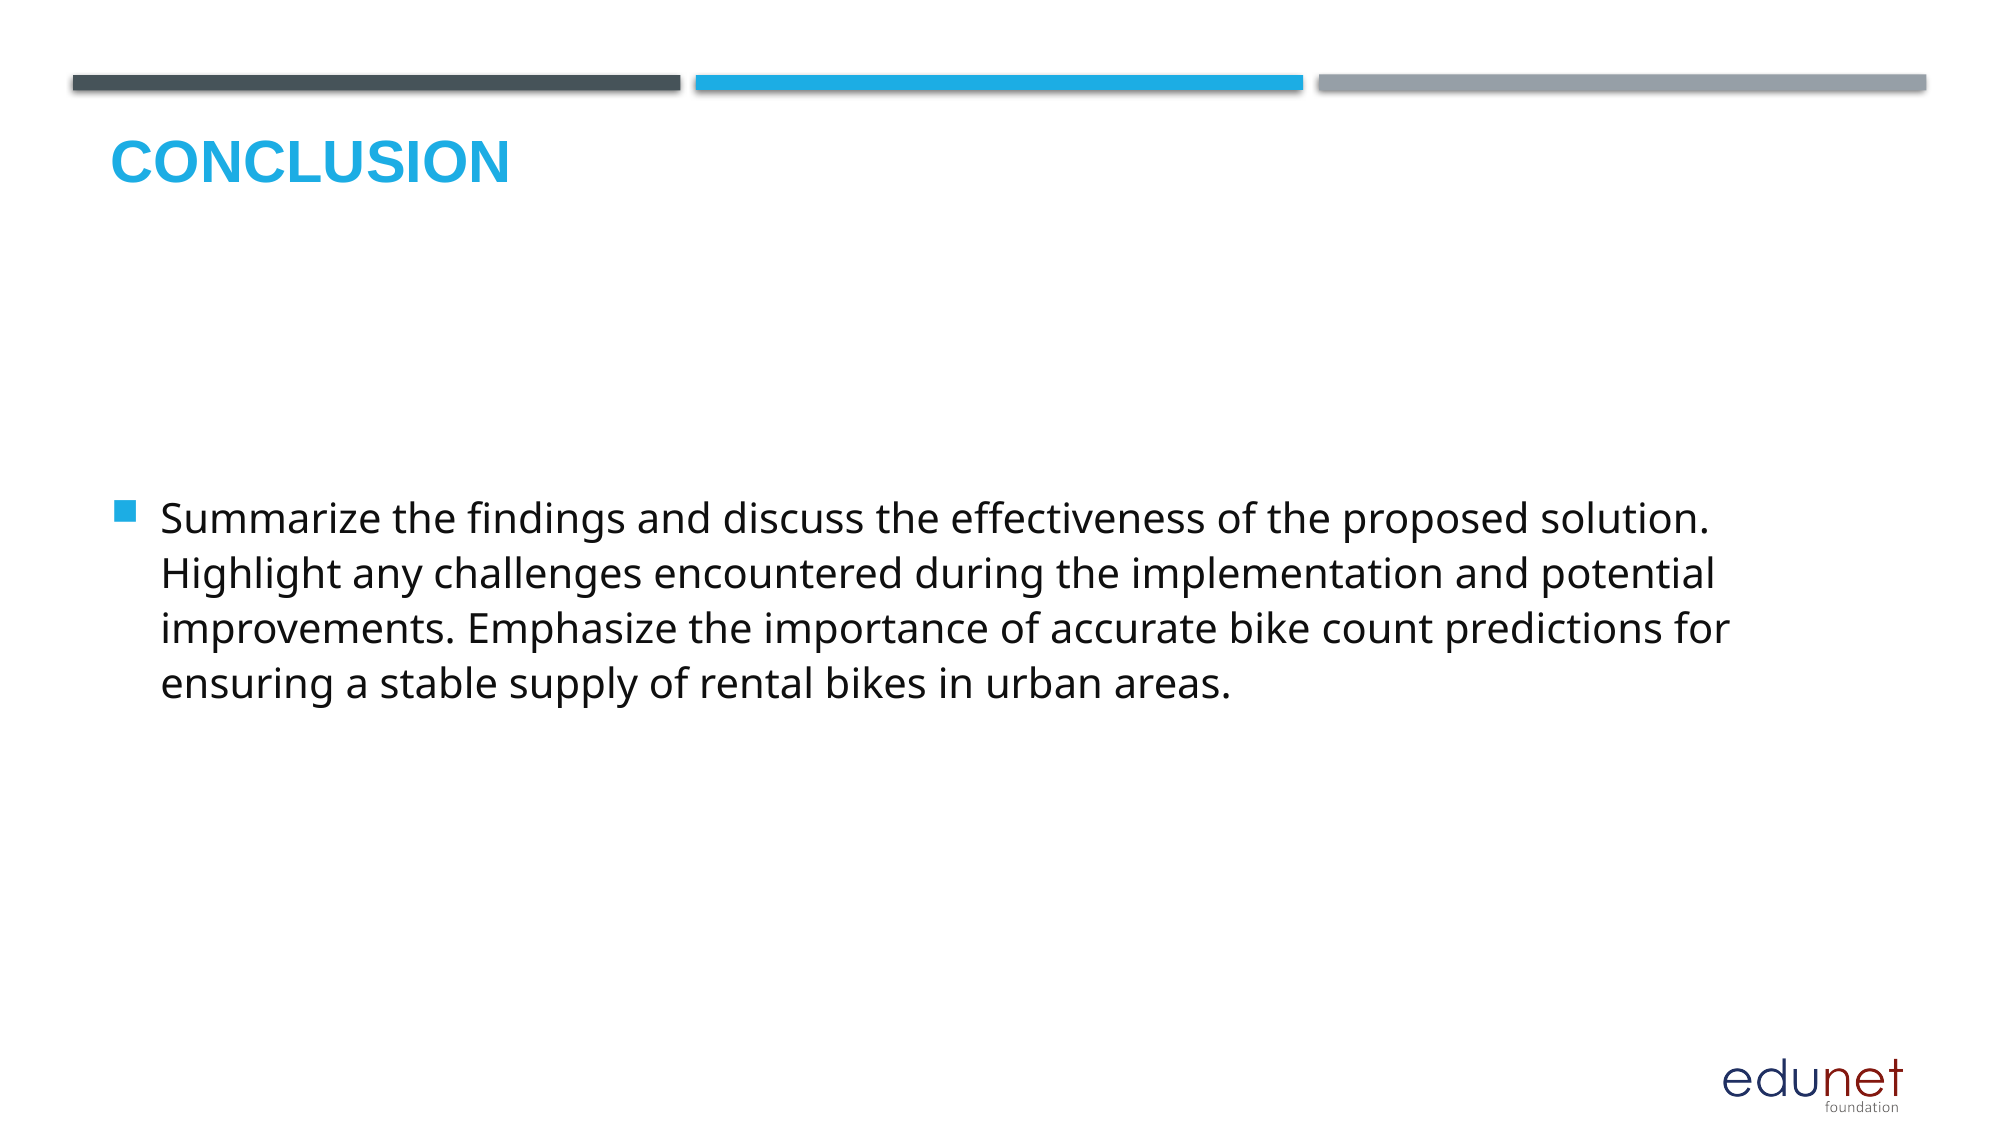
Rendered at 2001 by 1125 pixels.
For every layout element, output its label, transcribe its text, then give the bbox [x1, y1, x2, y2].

title Conclusion [95, 115, 1905, 202]
picture [1719, 1056, 1905, 1116]
list Summarize the findings and discuss the effectiveness of the proposed solution. Highlight any challenges encountered during the implementation and potential improvements. Emphasize the importance of accurate bike count predictions for ensuring a stable supply of rental bikes in urban areas. [95, 213, 1905, 980]
